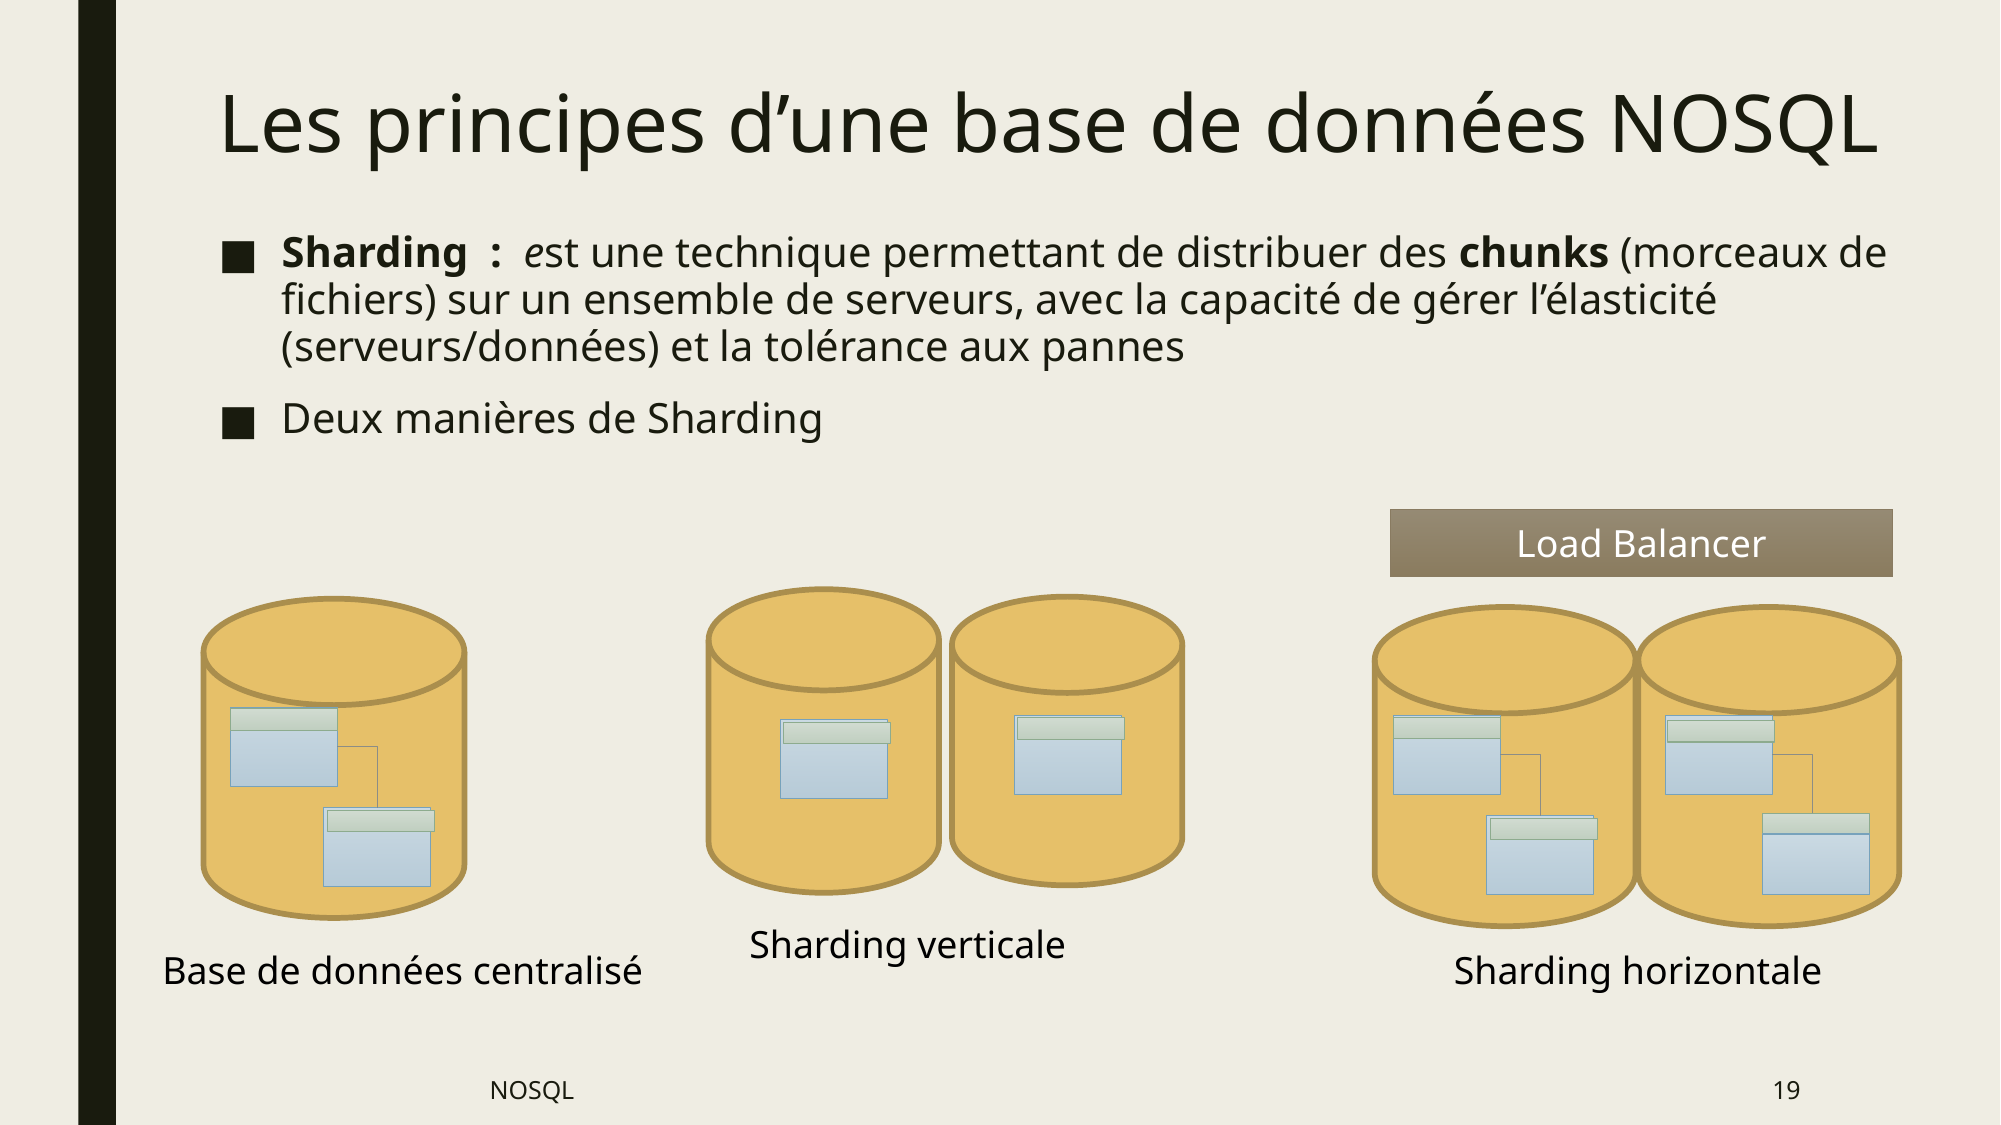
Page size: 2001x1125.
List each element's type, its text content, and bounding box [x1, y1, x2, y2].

text_box Sharding horizontale [1439, 939, 1838, 1000]
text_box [1500, 754, 1541, 816]
footer NOSQL [474, 1058, 1505, 1125]
text_box [1017, 717, 1125, 740]
text_box [1393, 717, 1501, 739]
text_box [1762, 833, 1870, 895]
text_box [1486, 815, 1594, 895]
text_box [1762, 813, 1870, 833]
text_box [1665, 715, 1773, 795]
text_box [1667, 720, 1775, 743]
text_box Load Balancer [1390, 509, 1893, 577]
text_box [1014, 715, 1122, 795]
text_box [1635, 604, 1903, 930]
text_box [949, 593, 1186, 889]
list Sharding : est une technique permettant de distribuer des chunks (morceaux de fichiers) sur un ensemble de serveurs, avec la capacité de gérer l’élasticité (serveurs/données) et la tolérance aux pannes Deux manières de Sharding [203, 222, 1953, 1038]
text_box [780, 719, 888, 799]
title Les principes d’une base de données NOSQL [203, 77, 1913, 222]
text_box Base de données centralisé [147, 939, 659, 1000]
text_box [230, 708, 338, 731]
text_box [327, 810, 435, 832]
text_box [1371, 604, 1637, 930]
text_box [337, 746, 378, 808]
text_box [200, 595, 468, 921]
slide_number 19 [1553, 1058, 1816, 1125]
text_box Sharding verticale [734, 913, 1082, 974]
text_box [230, 731, 338, 787]
text_box [705, 586, 942, 896]
text_box [323, 807, 431, 887]
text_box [1772, 754, 1813, 816]
text_box [1490, 818, 1598, 840]
text_box [1393, 739, 1501, 795]
text_box [783, 722, 891, 744]
